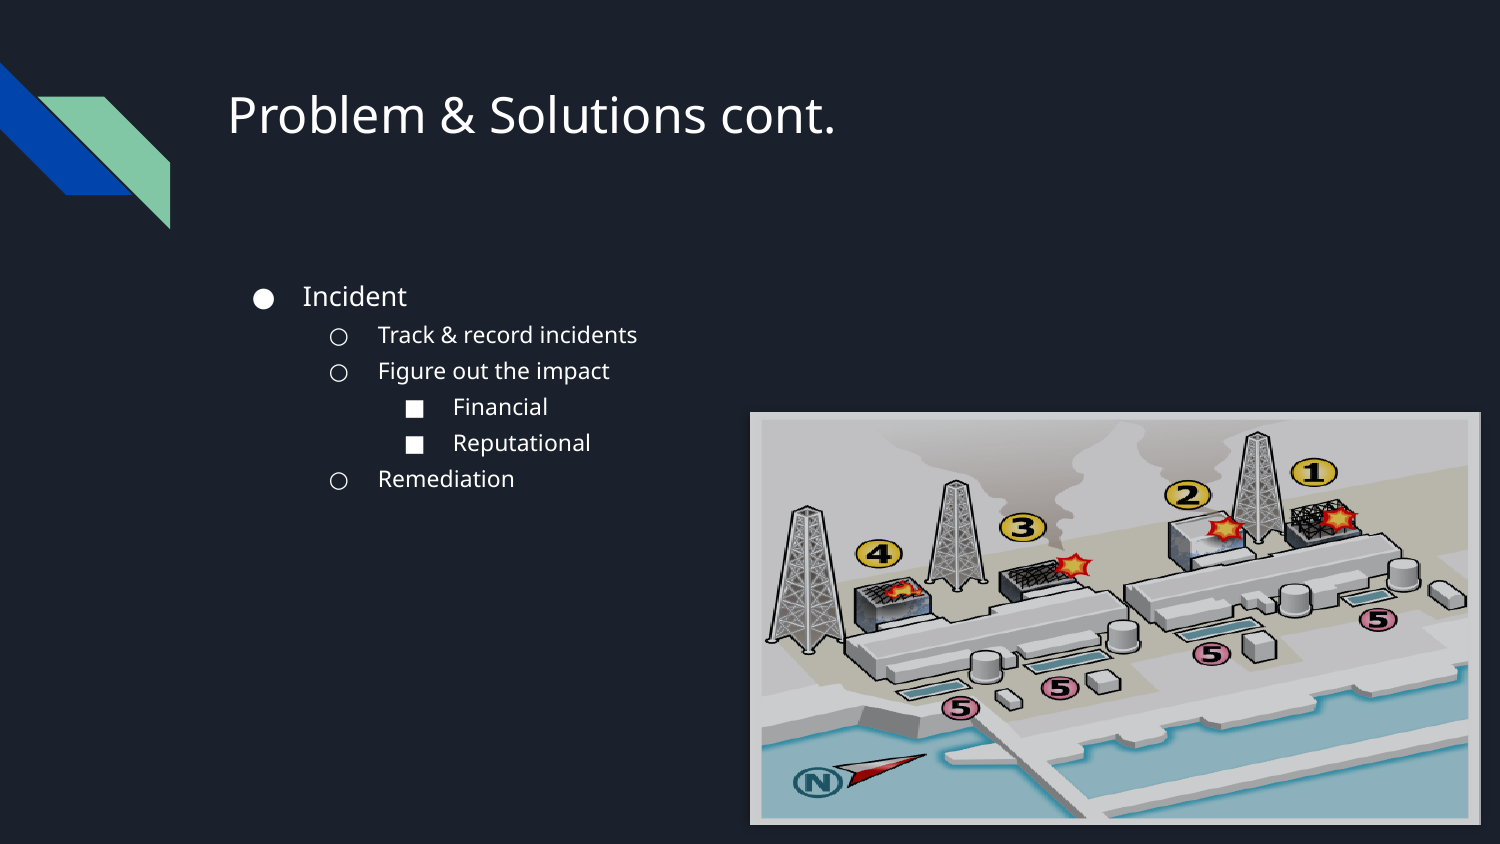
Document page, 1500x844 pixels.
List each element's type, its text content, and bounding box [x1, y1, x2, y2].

title Problem & Solutions cont. [212, 64, 1368, 215]
list Incident Track & record incidents Figure out the impact Financial Reputational Remediation [212, 257, 1368, 735]
picture [749, 412, 1481, 825]
